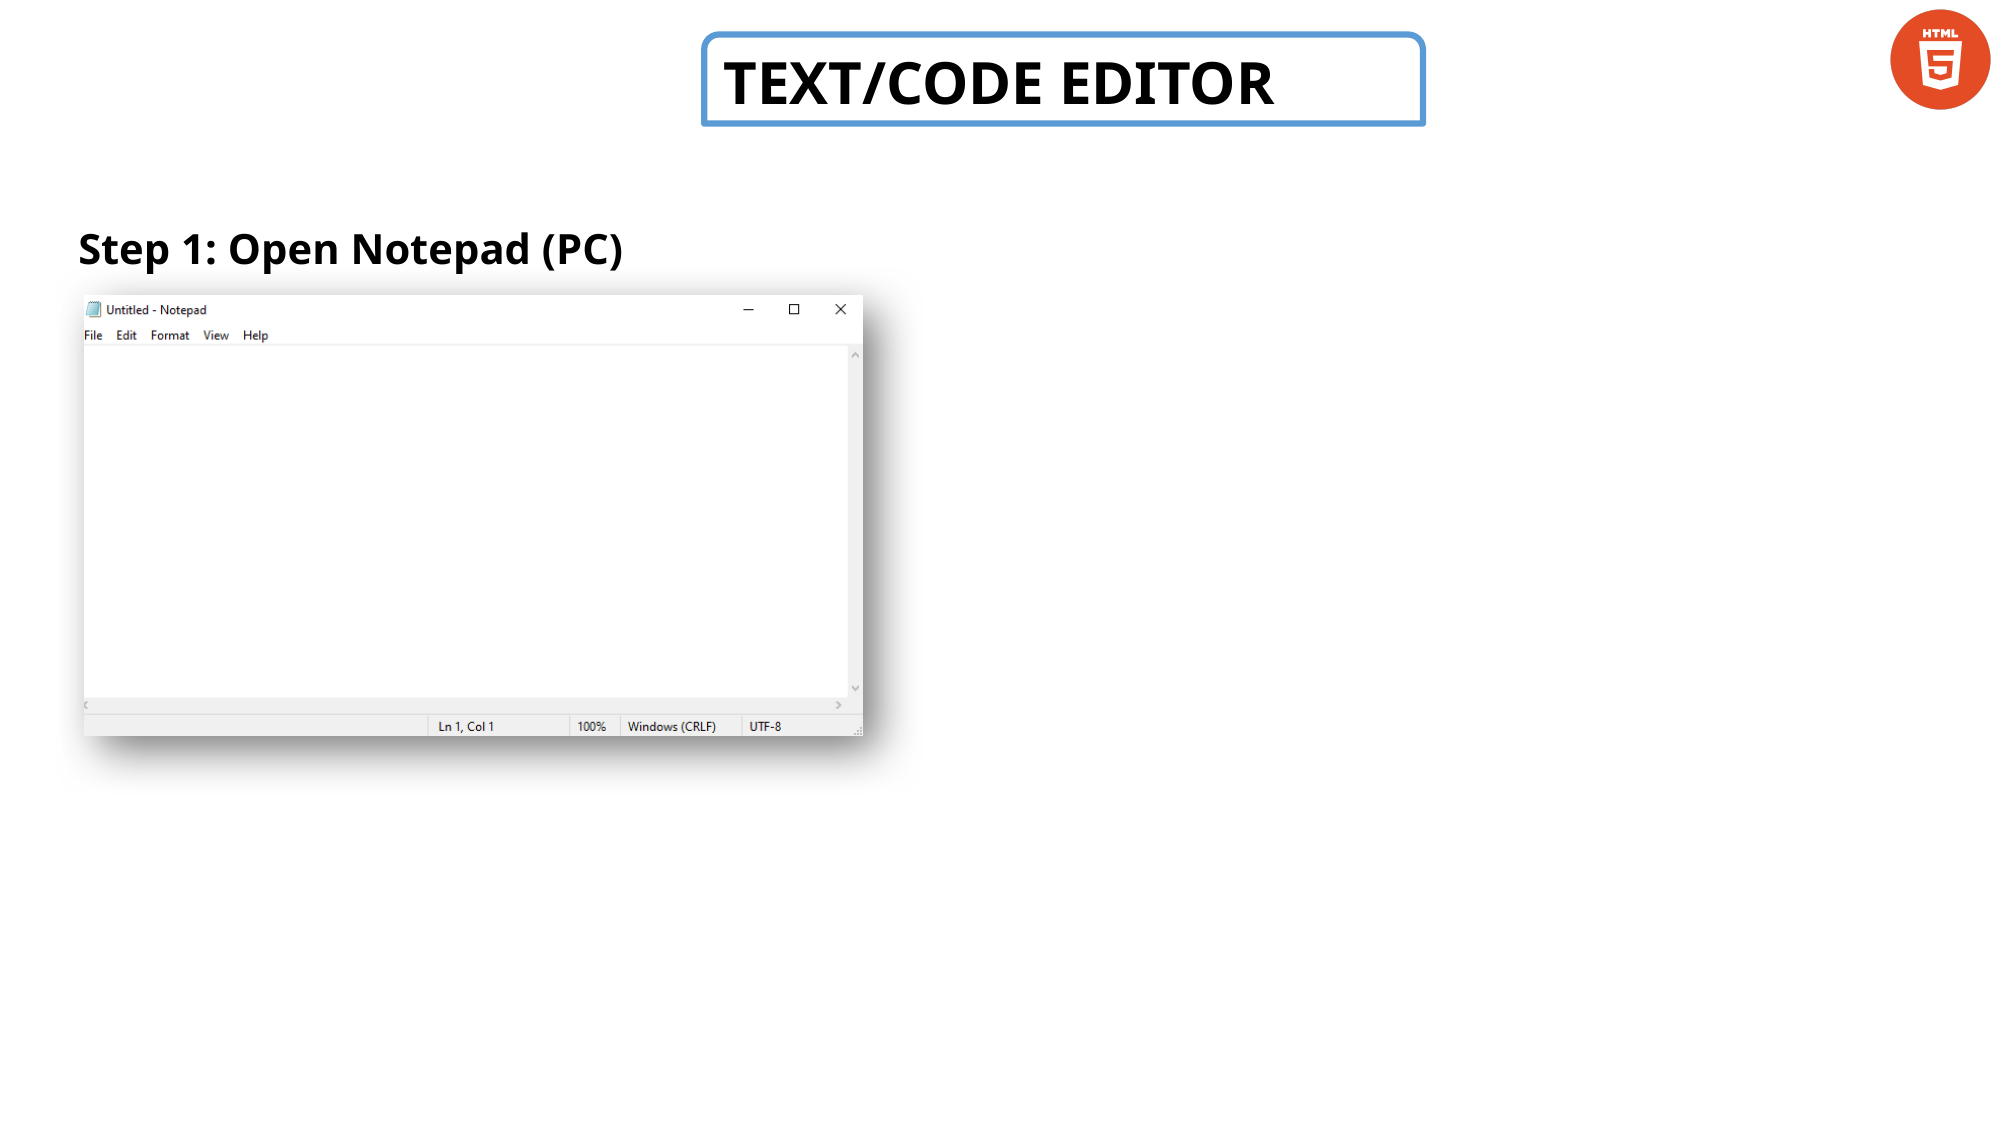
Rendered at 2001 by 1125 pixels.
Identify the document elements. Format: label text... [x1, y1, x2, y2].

text_box Step 1: Open Notepad (PC) [63, 215, 1064, 281]
picture [84, 295, 863, 736]
picture [1885, 4, 1996, 115]
text_box TEXT/CODE EDITOR [704, 34, 1423, 124]
